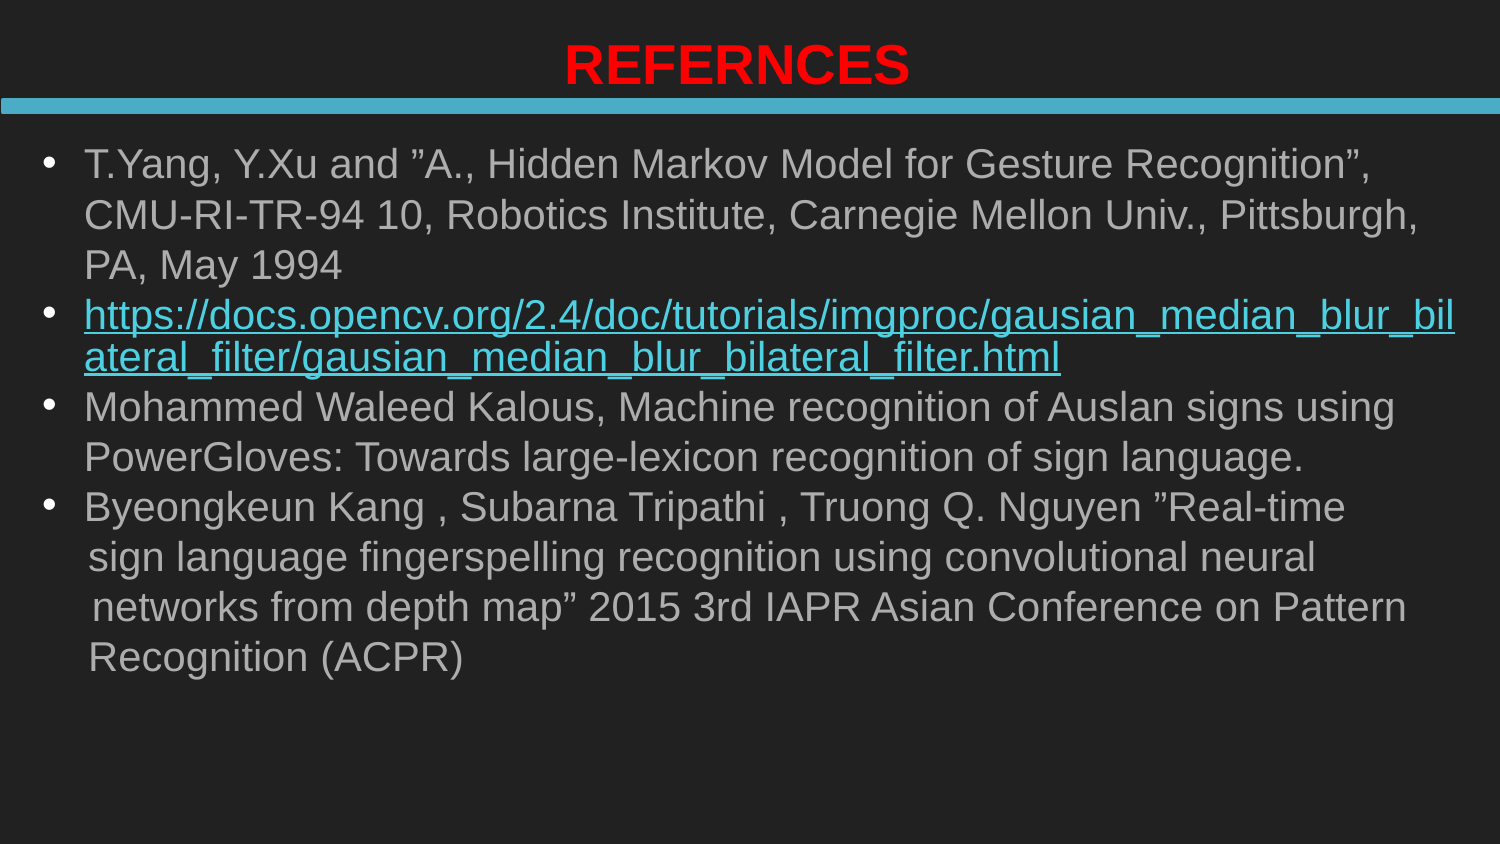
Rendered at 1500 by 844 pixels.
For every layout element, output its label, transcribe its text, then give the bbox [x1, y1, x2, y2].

text_box [2, 99, 1500, 113]
title REFERNCES [27, 2, 1449, 99]
list T.Yang, Y.Xu and ”A., Hidden Markov Model for Gesture Recognition”, CMU-RI-TR-94 10, Robotics Institute, Carnegie Mellon Univ., Pittsburgh, PA, May 1994 https://docs.opencv.org/2.4/doc/tutorials/imgproc/gausian_median_blur_bilateral_filter/gausian_median_blur_bilateral_filter.html Mohammed Waleed Kalous, Machine recognition of Auslan signs using PowerGloves: Towards large-lexicon recognition of sign language. Byeongkeun Kang , Subarna Tripathi , Truong Q. Nguyen ”Real-time sign language fingerspelling recognition using convolutional neural networks from depth map” 2015 3rd IAPR Asian Conference on Pattern Recognition (ACPR) [39, 134, 1461, 802]
